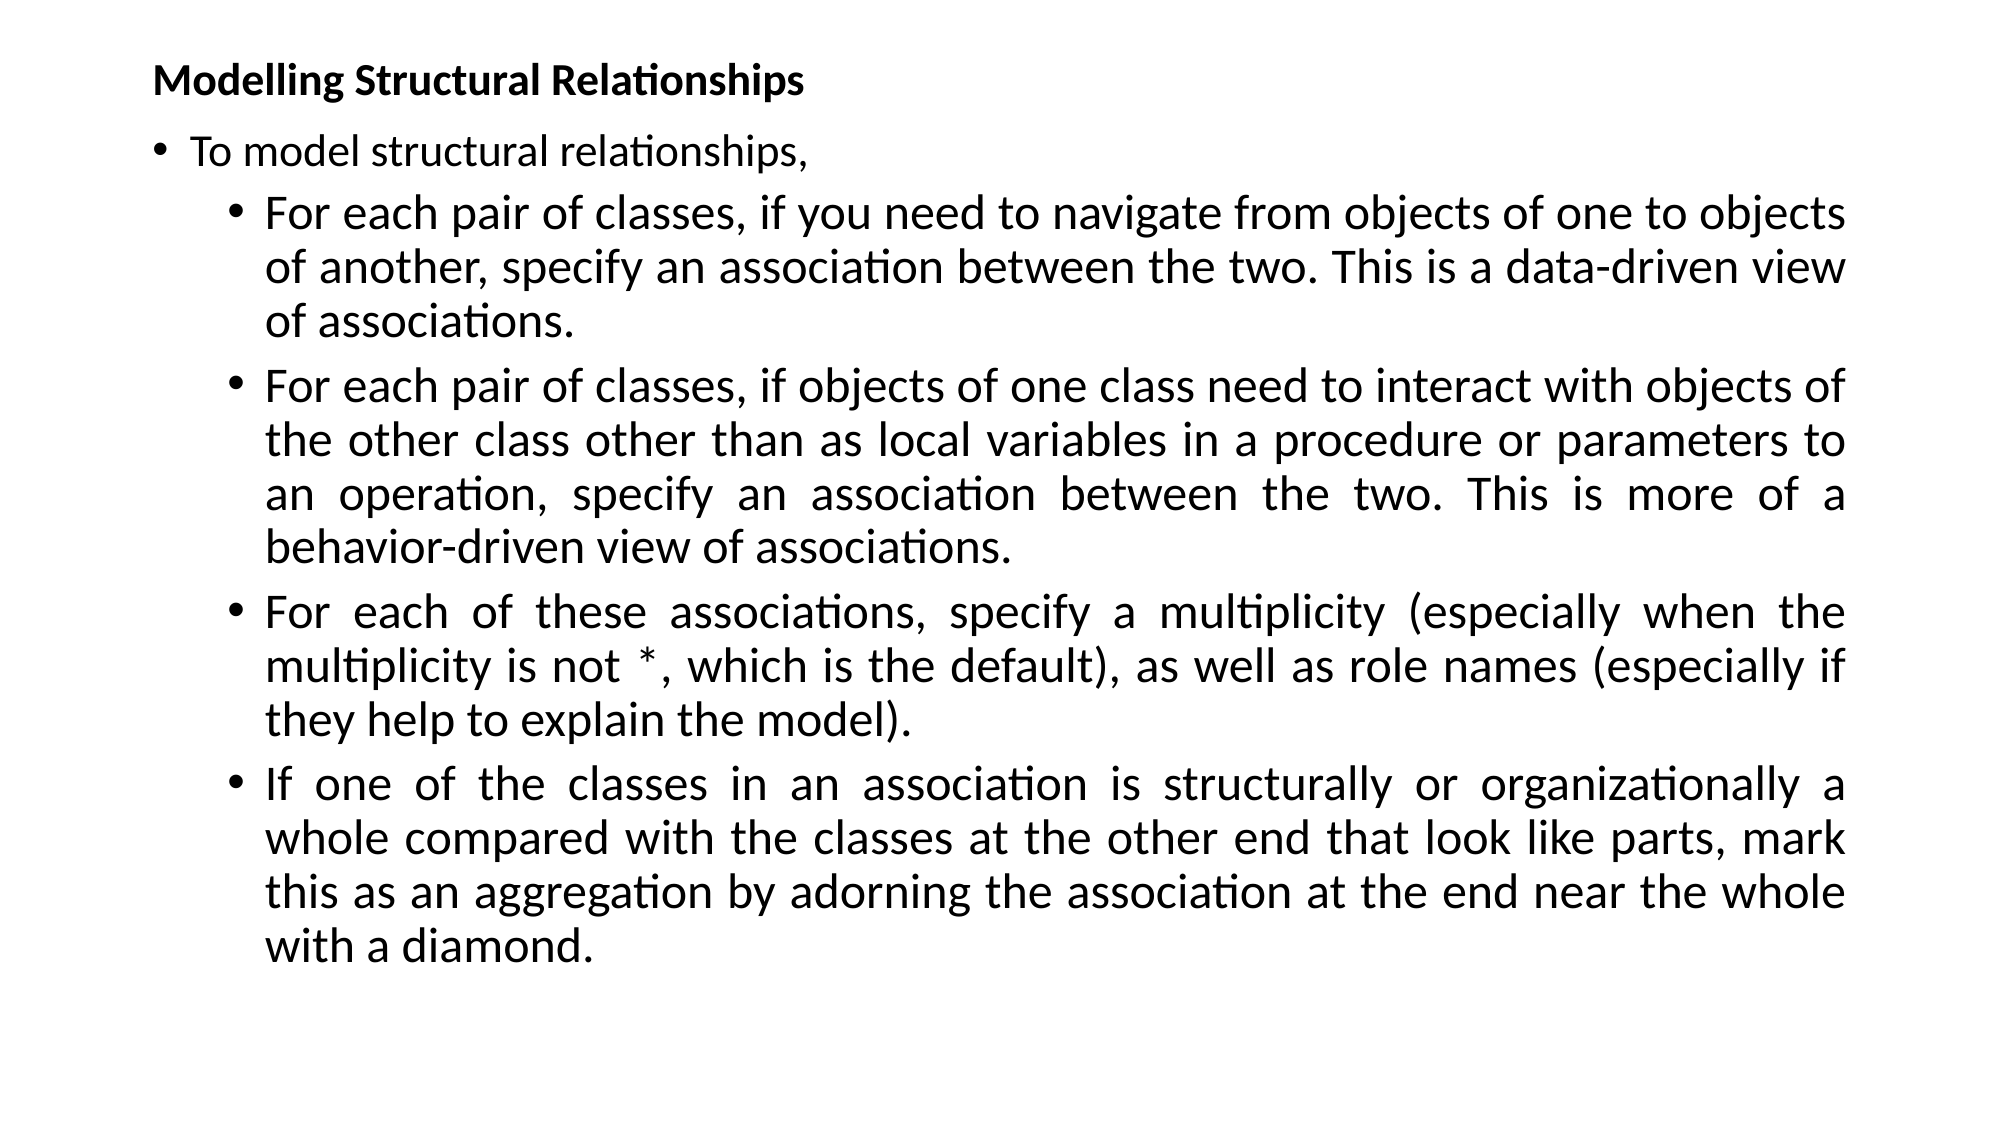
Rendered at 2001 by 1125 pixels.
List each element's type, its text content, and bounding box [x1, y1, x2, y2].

list Modelling Structural Relationships To model structural relationships, For each pair of classes, if you need to navigate from objects of one to objects of another, specify an association between the two. This is a data-driven view of associations. For each pair of classes, if objects of one class need to interact with objects of the other class other than as local variables in a procedure or parameters to an operation, specify an association between the two. This is more of a behavior-driven view of associations. For each of these associations, specify a multiplicity (especially when the multiplicity is not *, which is the default), as well as role names (especially if they help to explain the model). If one of the classes in an association is structurally or organizationally a whole compared with the classes at the other end that look like parts, mark this as an aggregation by adorning the association at the end near the whole with a diamond. [137, 48, 1863, 1088]
